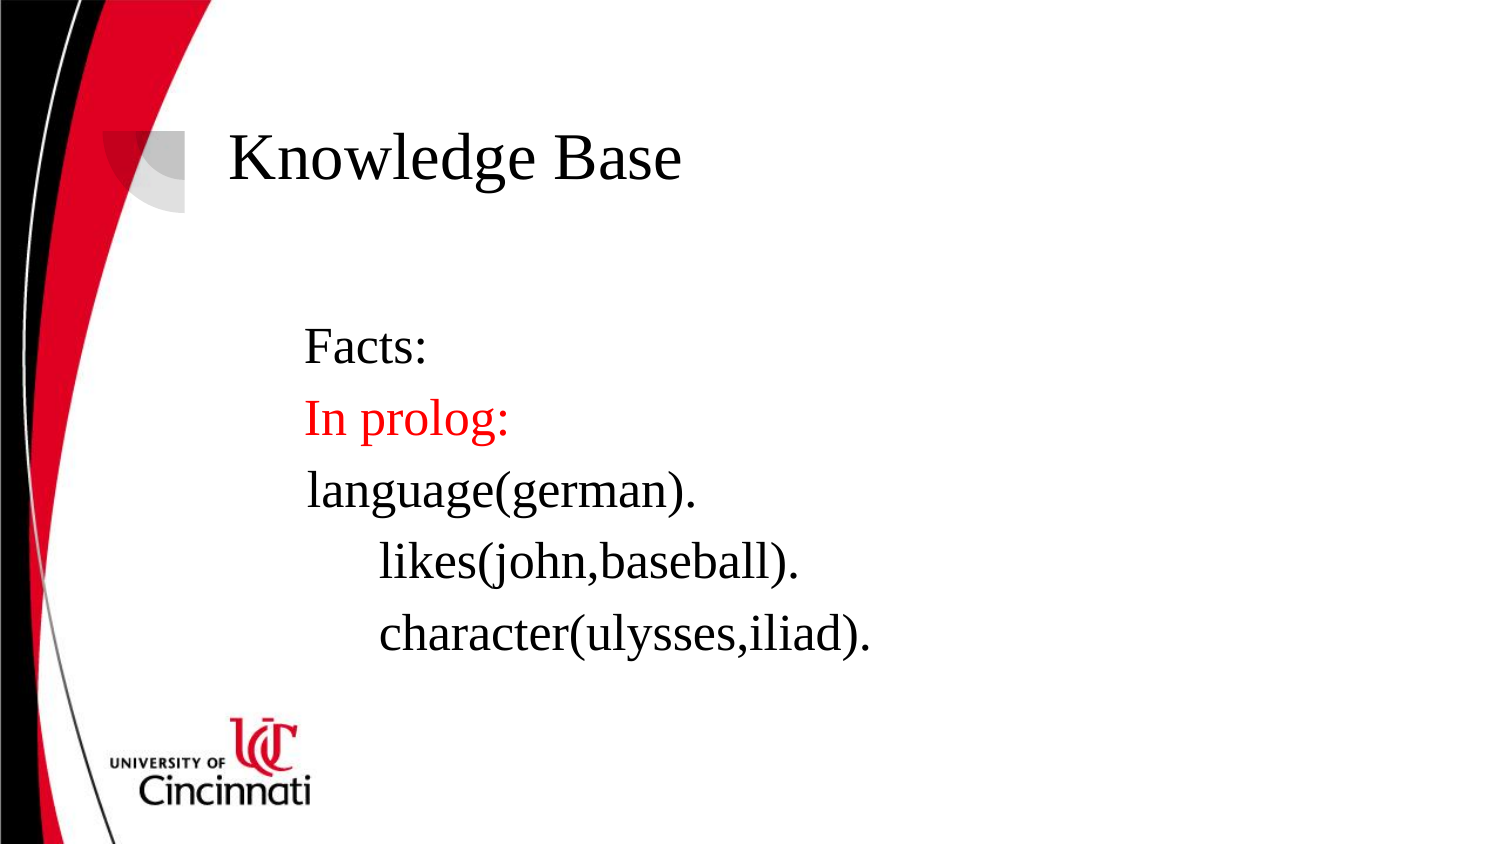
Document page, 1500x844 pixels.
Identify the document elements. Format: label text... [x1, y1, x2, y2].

picture [0, 0, 317, 844]
title Knowledge Base [213, 98, 1368, 263]
list Facts: In prolog: language(german). likes(john,baseball). character(ulysses,iliad). [213, 287, 1368, 744]
